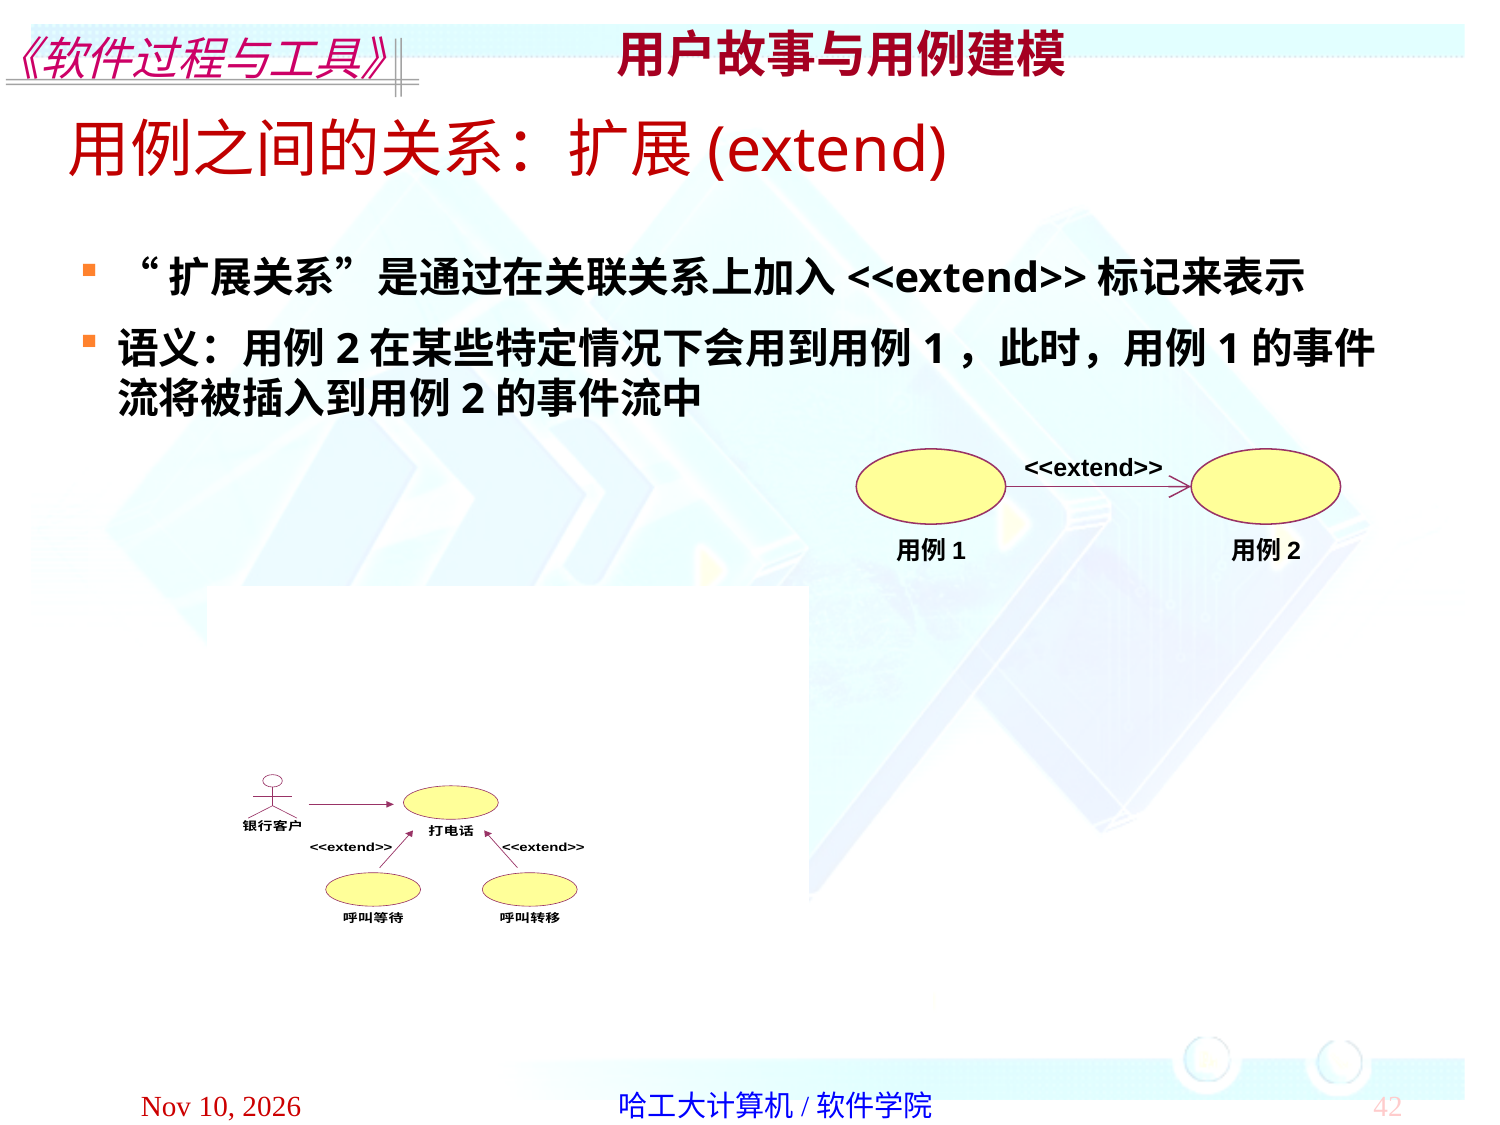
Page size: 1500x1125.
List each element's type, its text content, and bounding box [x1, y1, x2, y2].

text_box 用户故事与用例建模 [389, 15, 1294, 90]
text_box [206, 586, 809, 941]
text_box “扩展关系”是通过在关联关系上加入<<extend>>标记来表示 语义：用例2在某些特定情况下会用到用例1，此时，用例1的事件流将被插入到用例2的事件流中 [64, 243, 1424, 1083]
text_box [856, 444, 1341, 573]
text_box 用例之间的关系：扩展(extend) [53, 101, 1447, 209]
